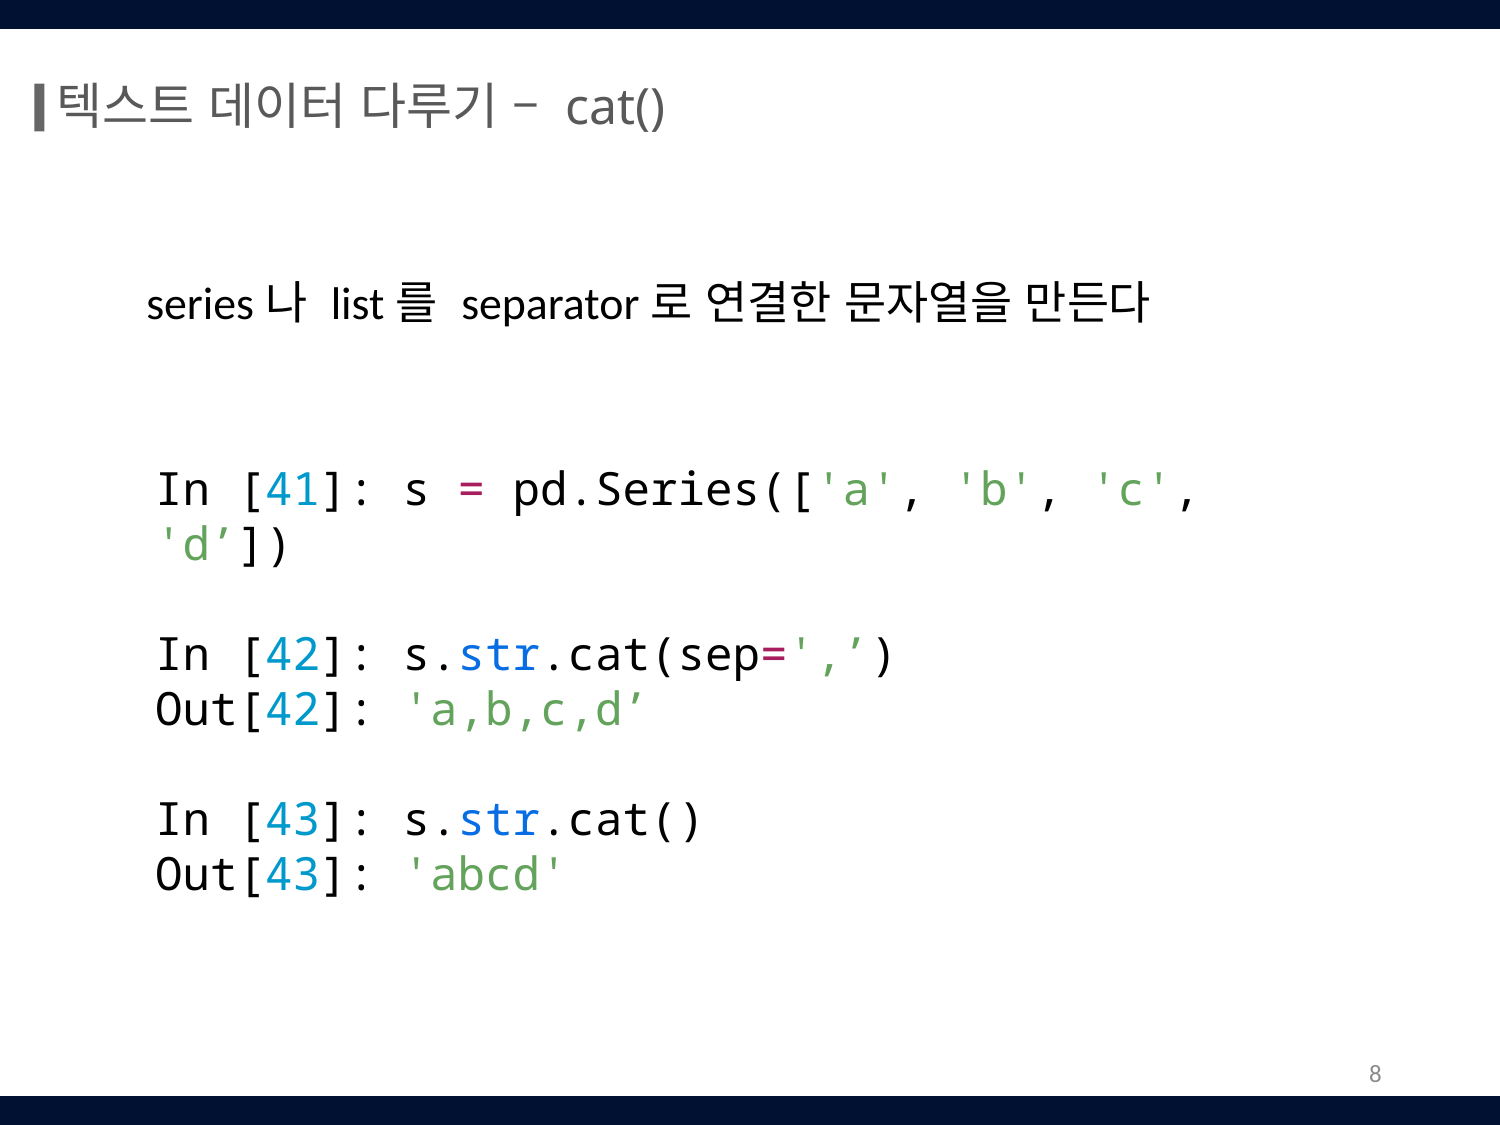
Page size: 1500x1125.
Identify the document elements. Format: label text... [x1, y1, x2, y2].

text_box series나 list를 separator로 연결한 문자열을 만든다 [131, 266, 1166, 337]
text_box In [41]: s = pd.Series(['a', 'b', 'c', 'd’]) In [42]: s.str.cat(sep=',’) Out[42]: 'a,b,c,d’ In [43]: s.str.cat() Out[43]: 'abcd' [155, 459, 1345, 900]
text_box [0, 1095, 1500, 1125]
slide_number 8 [1059, 1042, 1397, 1103]
text_box [0, 0, 1500, 30]
text_box 텍스트 데이터 다루기 – cat() [41, 66, 971, 142]
